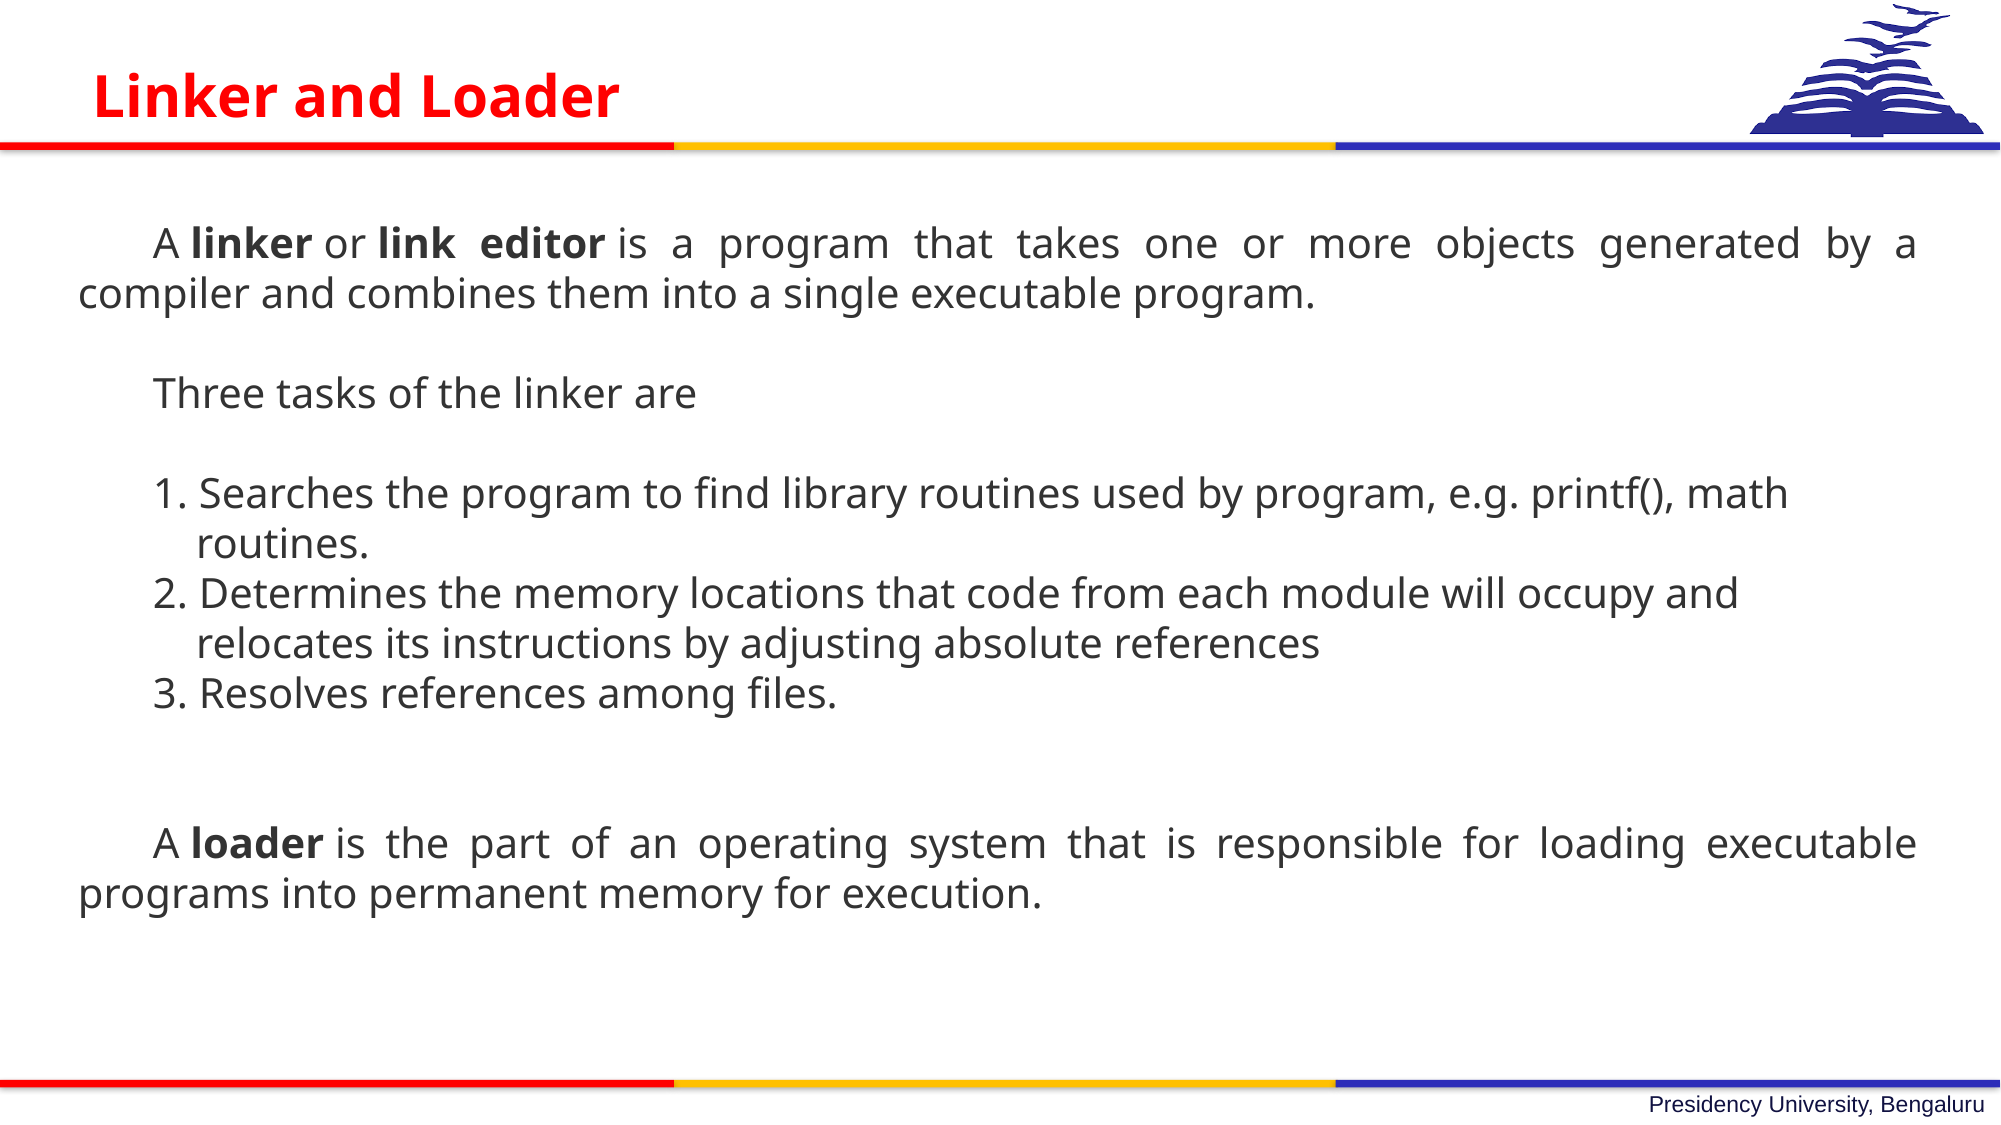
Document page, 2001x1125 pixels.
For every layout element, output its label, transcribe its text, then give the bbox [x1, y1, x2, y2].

picture [1749, 4, 1984, 138]
text_box Linker and Loader [77, 51, 637, 137]
text_box A linker or link editor is a program that takes one or more objects generated by a compiler and combines them into a single executable program. Three tasks of the linker are 1. Searches the program to find library routines used by program, e.g. printf(), math routines. 2. Determines the memory locations that code from each module will occupy and relocates its instructions by adjusting absolute references 3. Resolves references among files. A loader is the part of an operating system that is responsible for loading executable programs into permanent memory for execution. [62, 209, 1934, 925]
